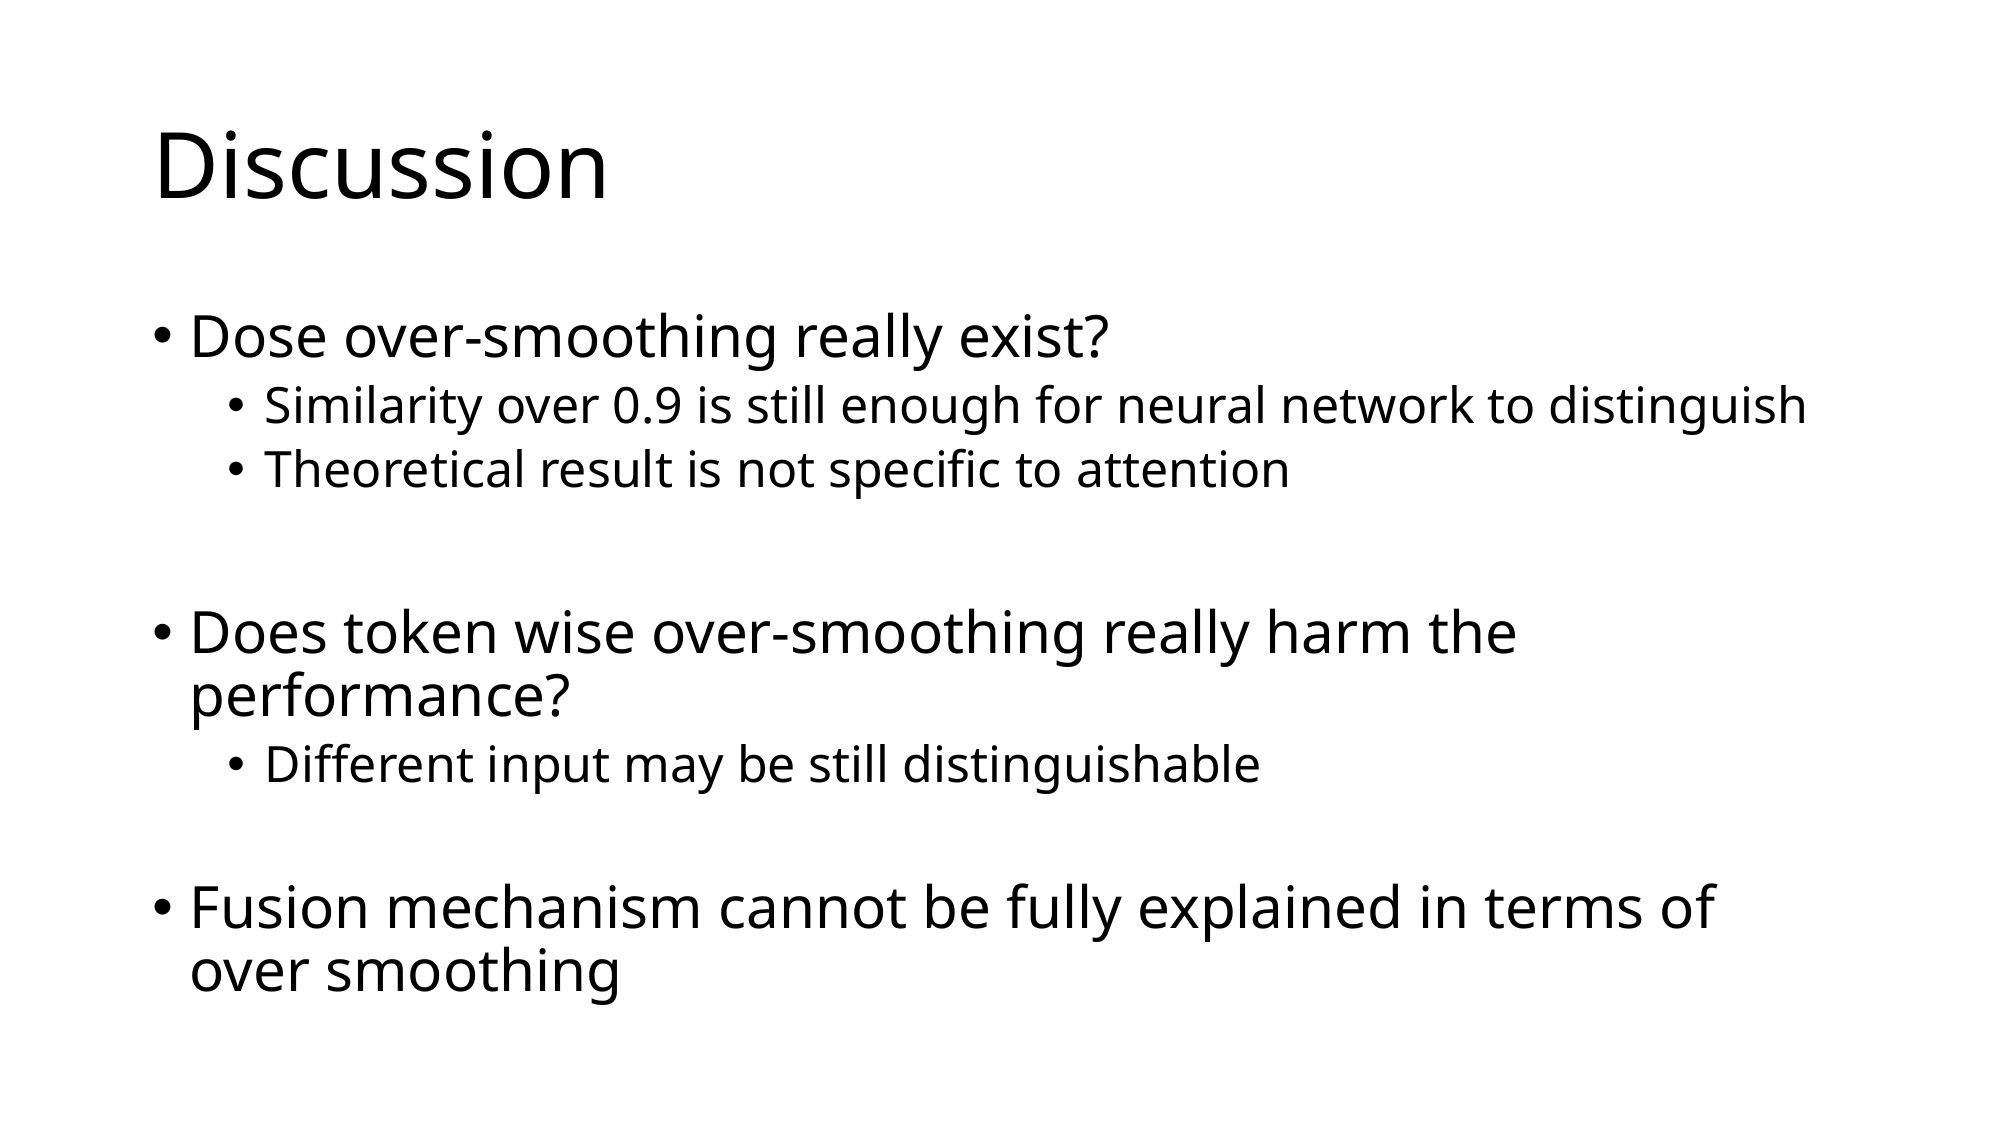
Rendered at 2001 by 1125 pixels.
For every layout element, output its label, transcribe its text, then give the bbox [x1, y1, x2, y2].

title Discussion [137, 59, 1863, 278]
list Dose over-smoothing really exist? Similarity over 0.9 is still enough for neural network to distinguish Theoretical result is not specific to attention Does token wise over-smoothing really harm the performance? Different input may be still distinguishable Fusion mechanism cannot be fully explained in terms of over smoothing [137, 299, 1863, 1014]
